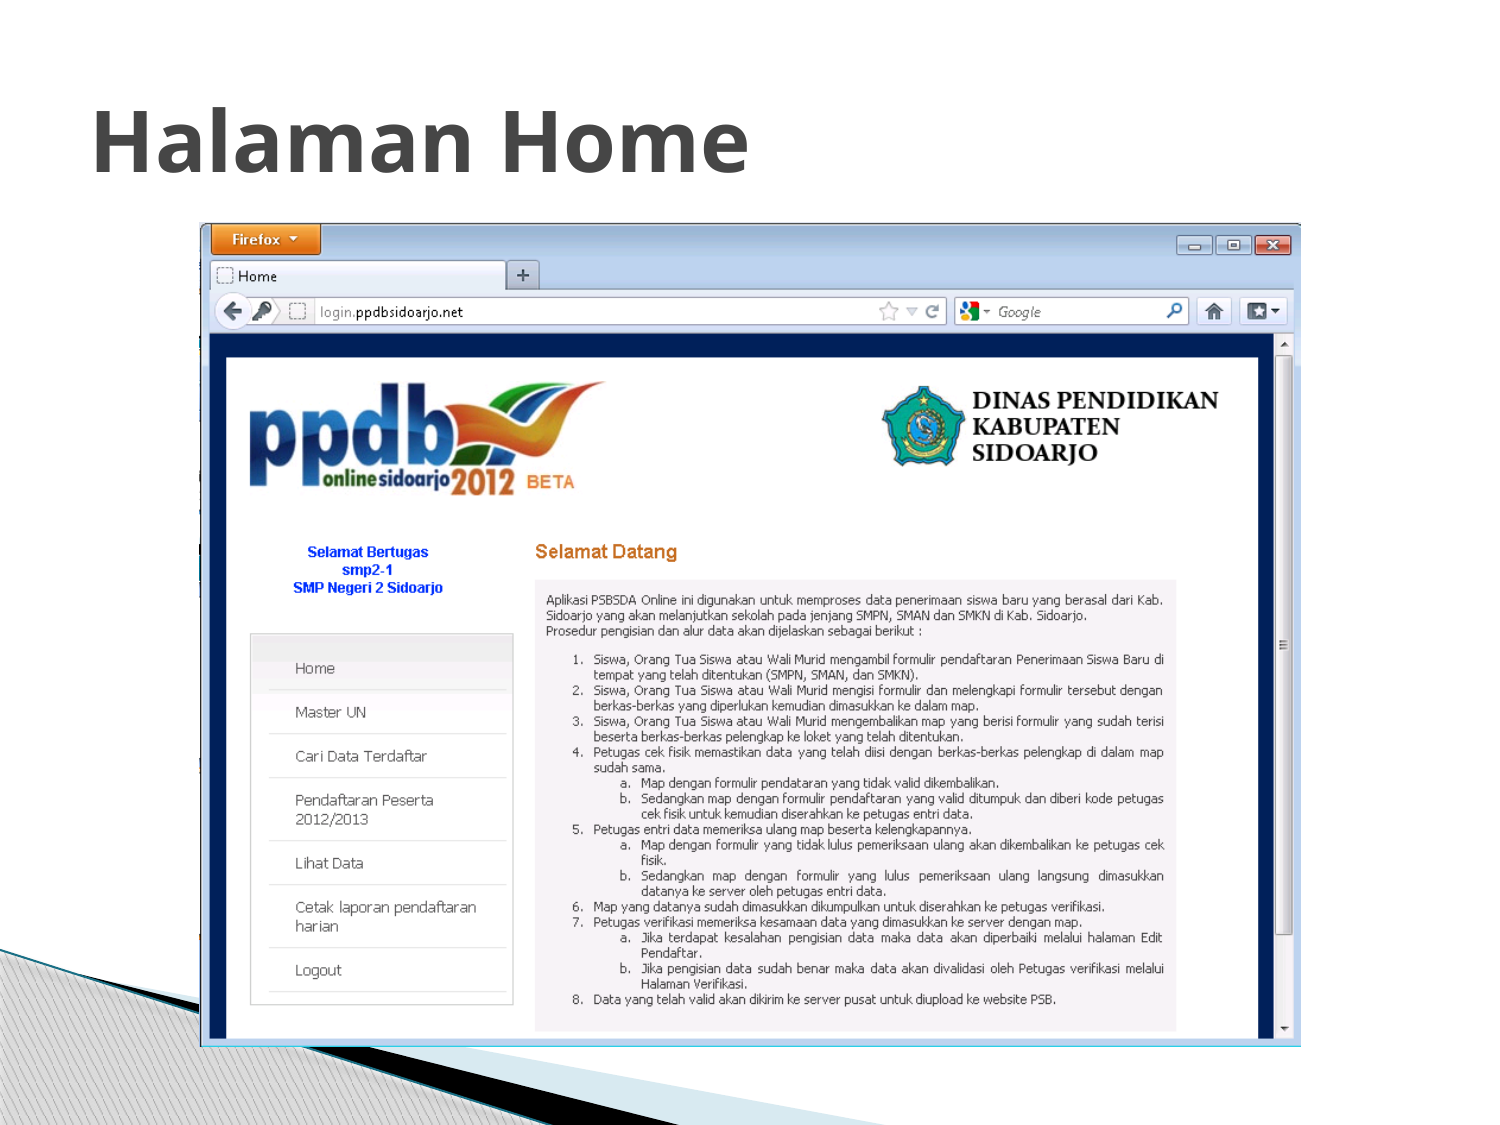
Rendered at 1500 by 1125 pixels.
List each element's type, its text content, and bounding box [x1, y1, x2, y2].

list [198, 222, 1301, 1047]
title Halaman Home [75, 45, 1425, 233]
